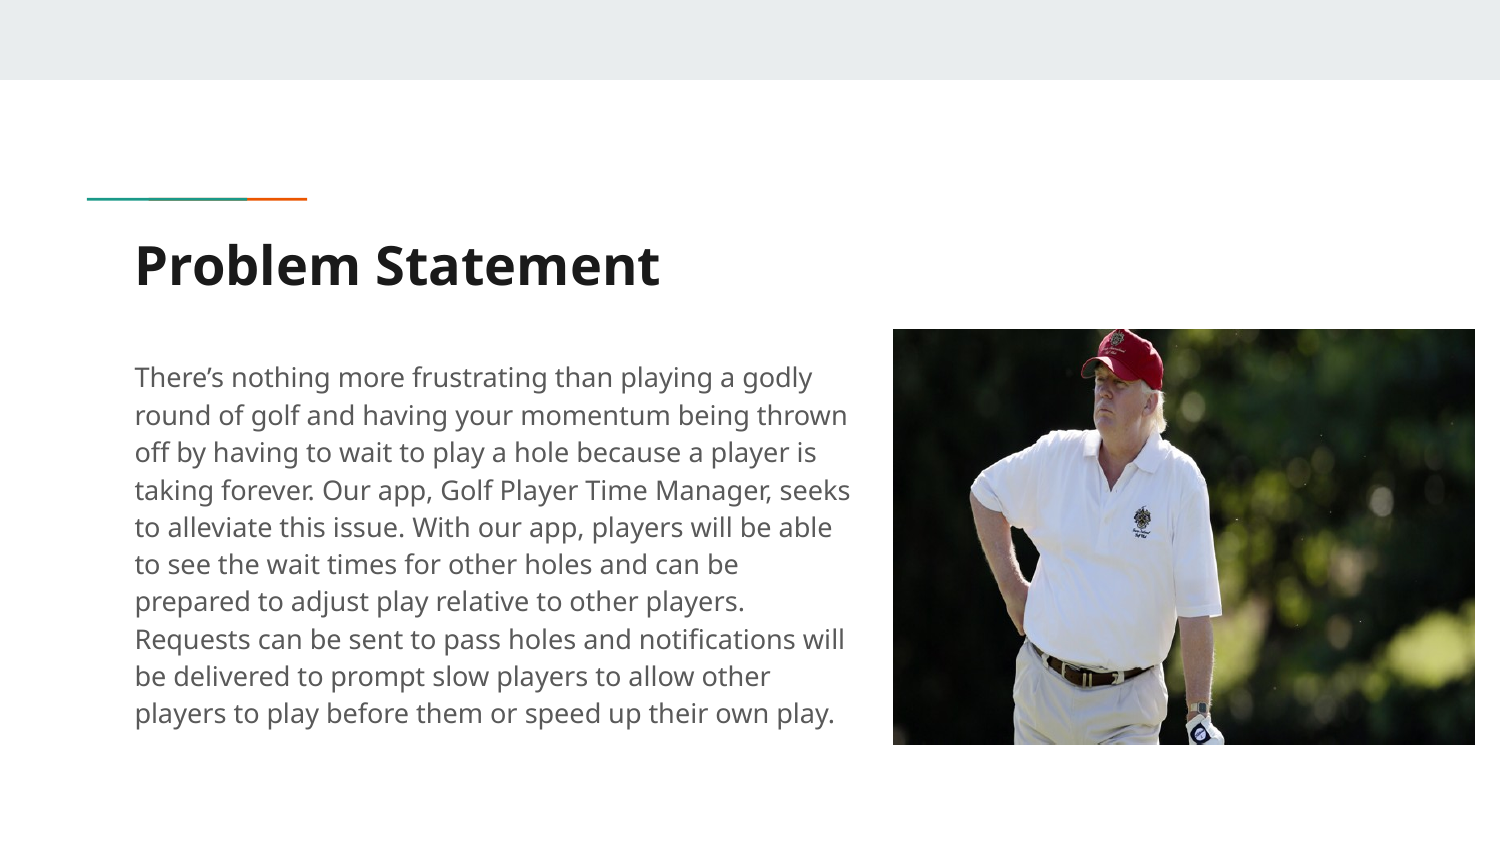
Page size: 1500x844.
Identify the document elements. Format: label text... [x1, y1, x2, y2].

list There’s nothing more frustrating than playing a godly round of golf and having your momentum being thrown off by having to wait to play a hole because a player is taking forever. Our app, Golf Player Time Manager, seeks to alleviate this issue. With our app, players will be able to see the wait times for other holes and can be prepared to adjust play relative to other players. Requests can be sent to pass holes and notifications will be delivered to prompt slow players to allow other players to play before them or speed up their own play. [119, 341, 869, 780]
picture [893, 328, 1476, 746]
title Problem Statement [119, 216, 1381, 305]
